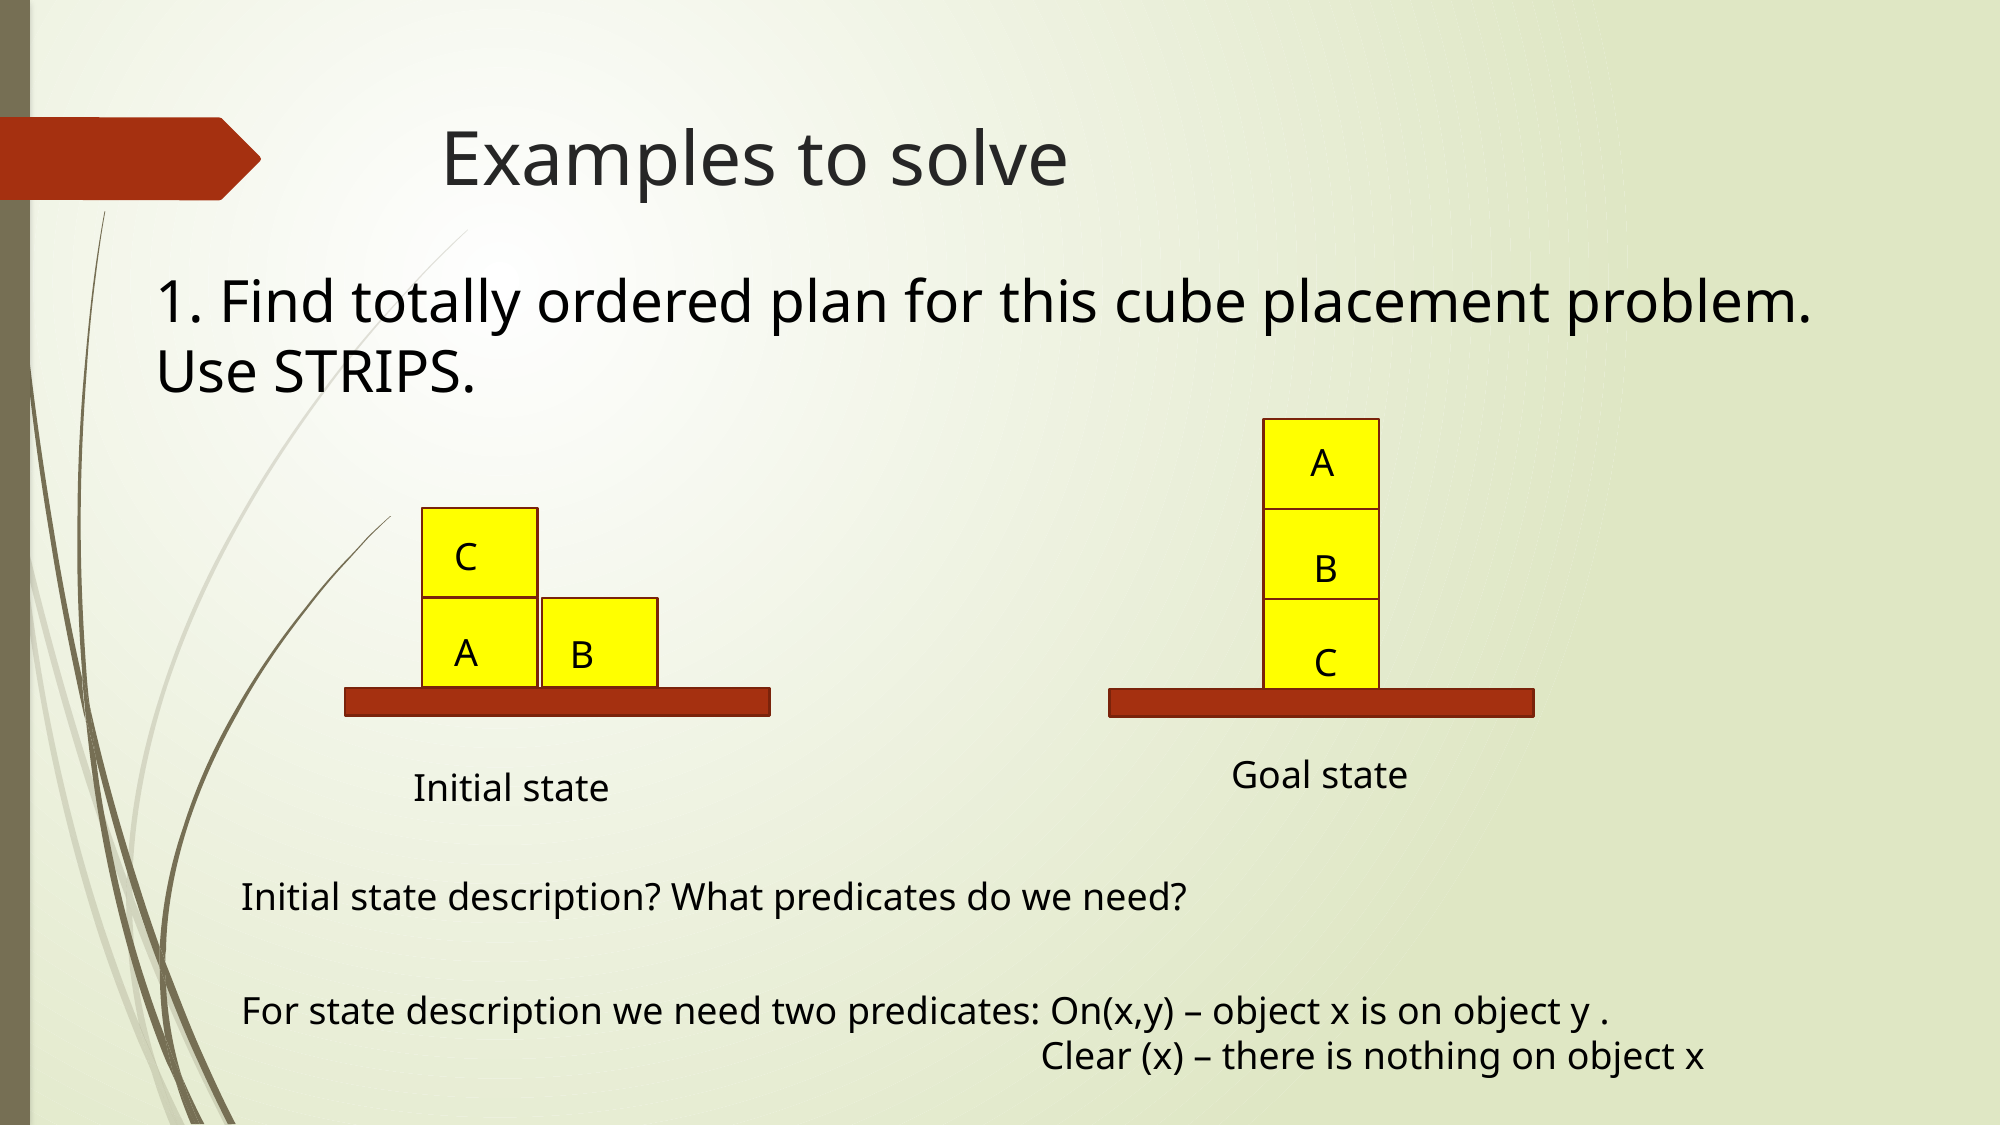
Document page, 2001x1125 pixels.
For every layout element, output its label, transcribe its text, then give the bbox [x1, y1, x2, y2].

text_box Initial state description? What predicates do we need? [226, 865, 1950, 926]
text_box For state description we need two predicates: On(x,y) – object x is on object y . Clear (x) – there is nothing on object x [226, 979, 1888, 1084]
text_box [344, 418, 1549, 818]
text_box 1. Find totally ordered plan for this cube placement problem. Use STRIPS. [140, 257, 1950, 412]
title Examples to solve [425, 102, 1888, 257]
